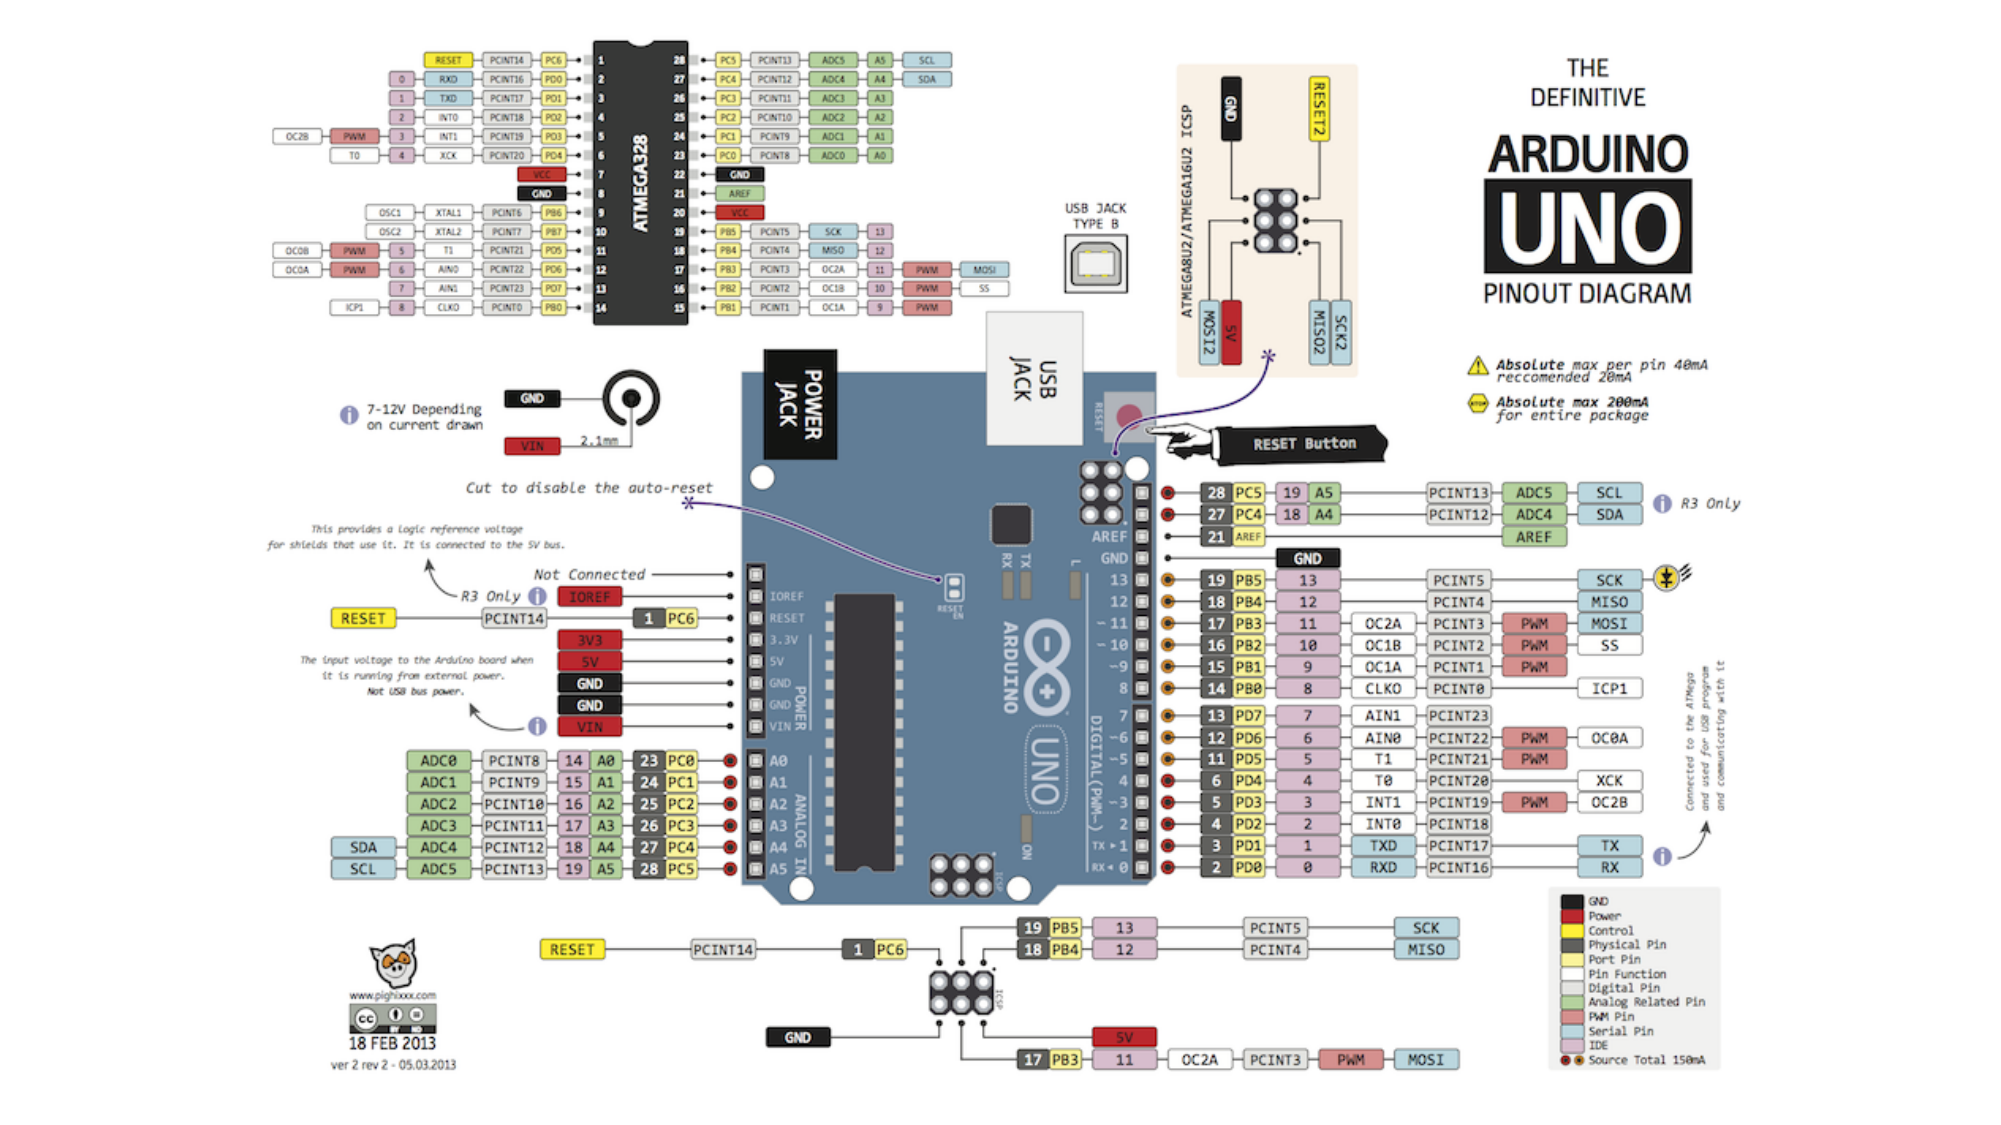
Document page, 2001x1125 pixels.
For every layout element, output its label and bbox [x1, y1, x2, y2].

list [252, 19, 1772, 1094]
